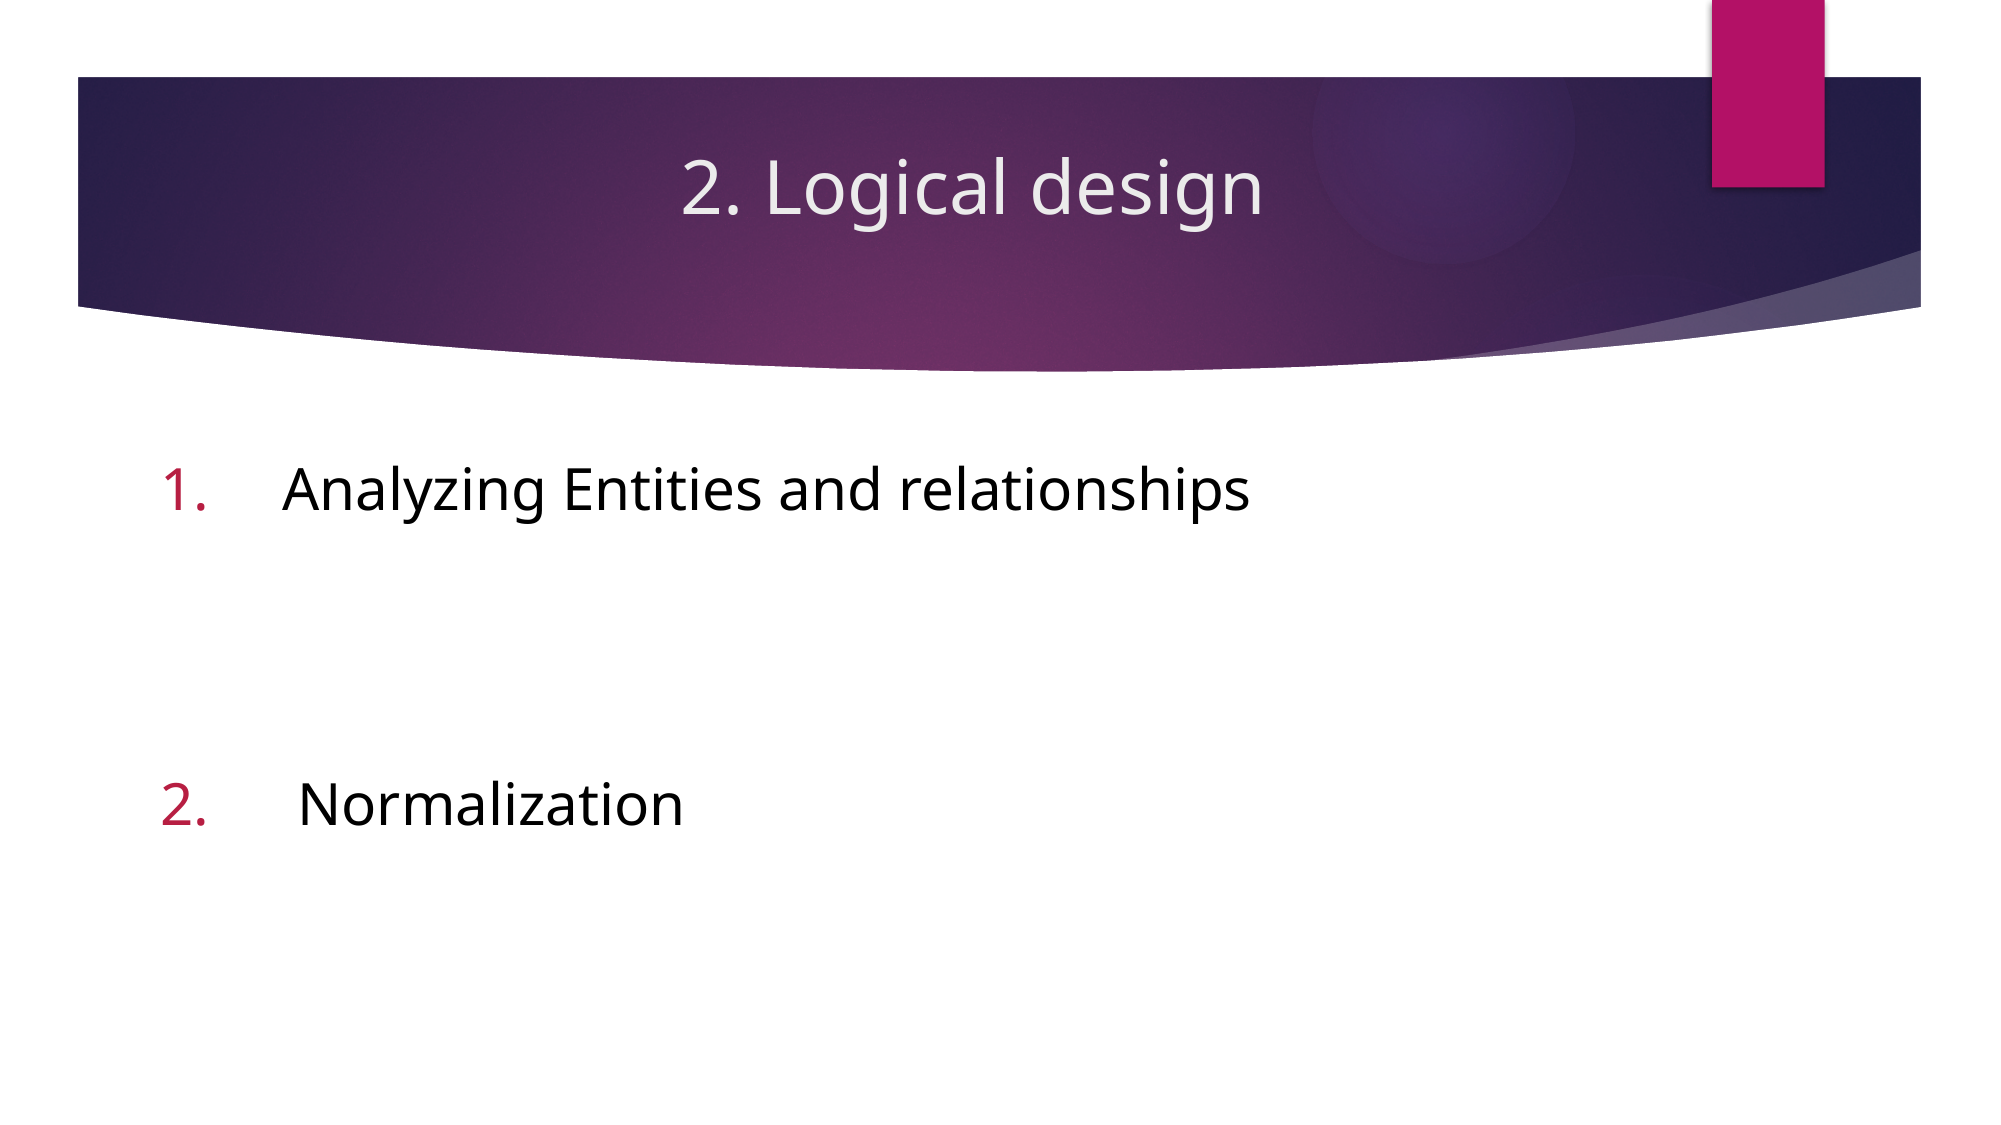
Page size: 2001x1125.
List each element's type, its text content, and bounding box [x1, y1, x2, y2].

title 2. Logical design [112, 98, 1835, 271]
text_box Analyzing Entities and relationships Normalization [70, 430, 1747, 889]
